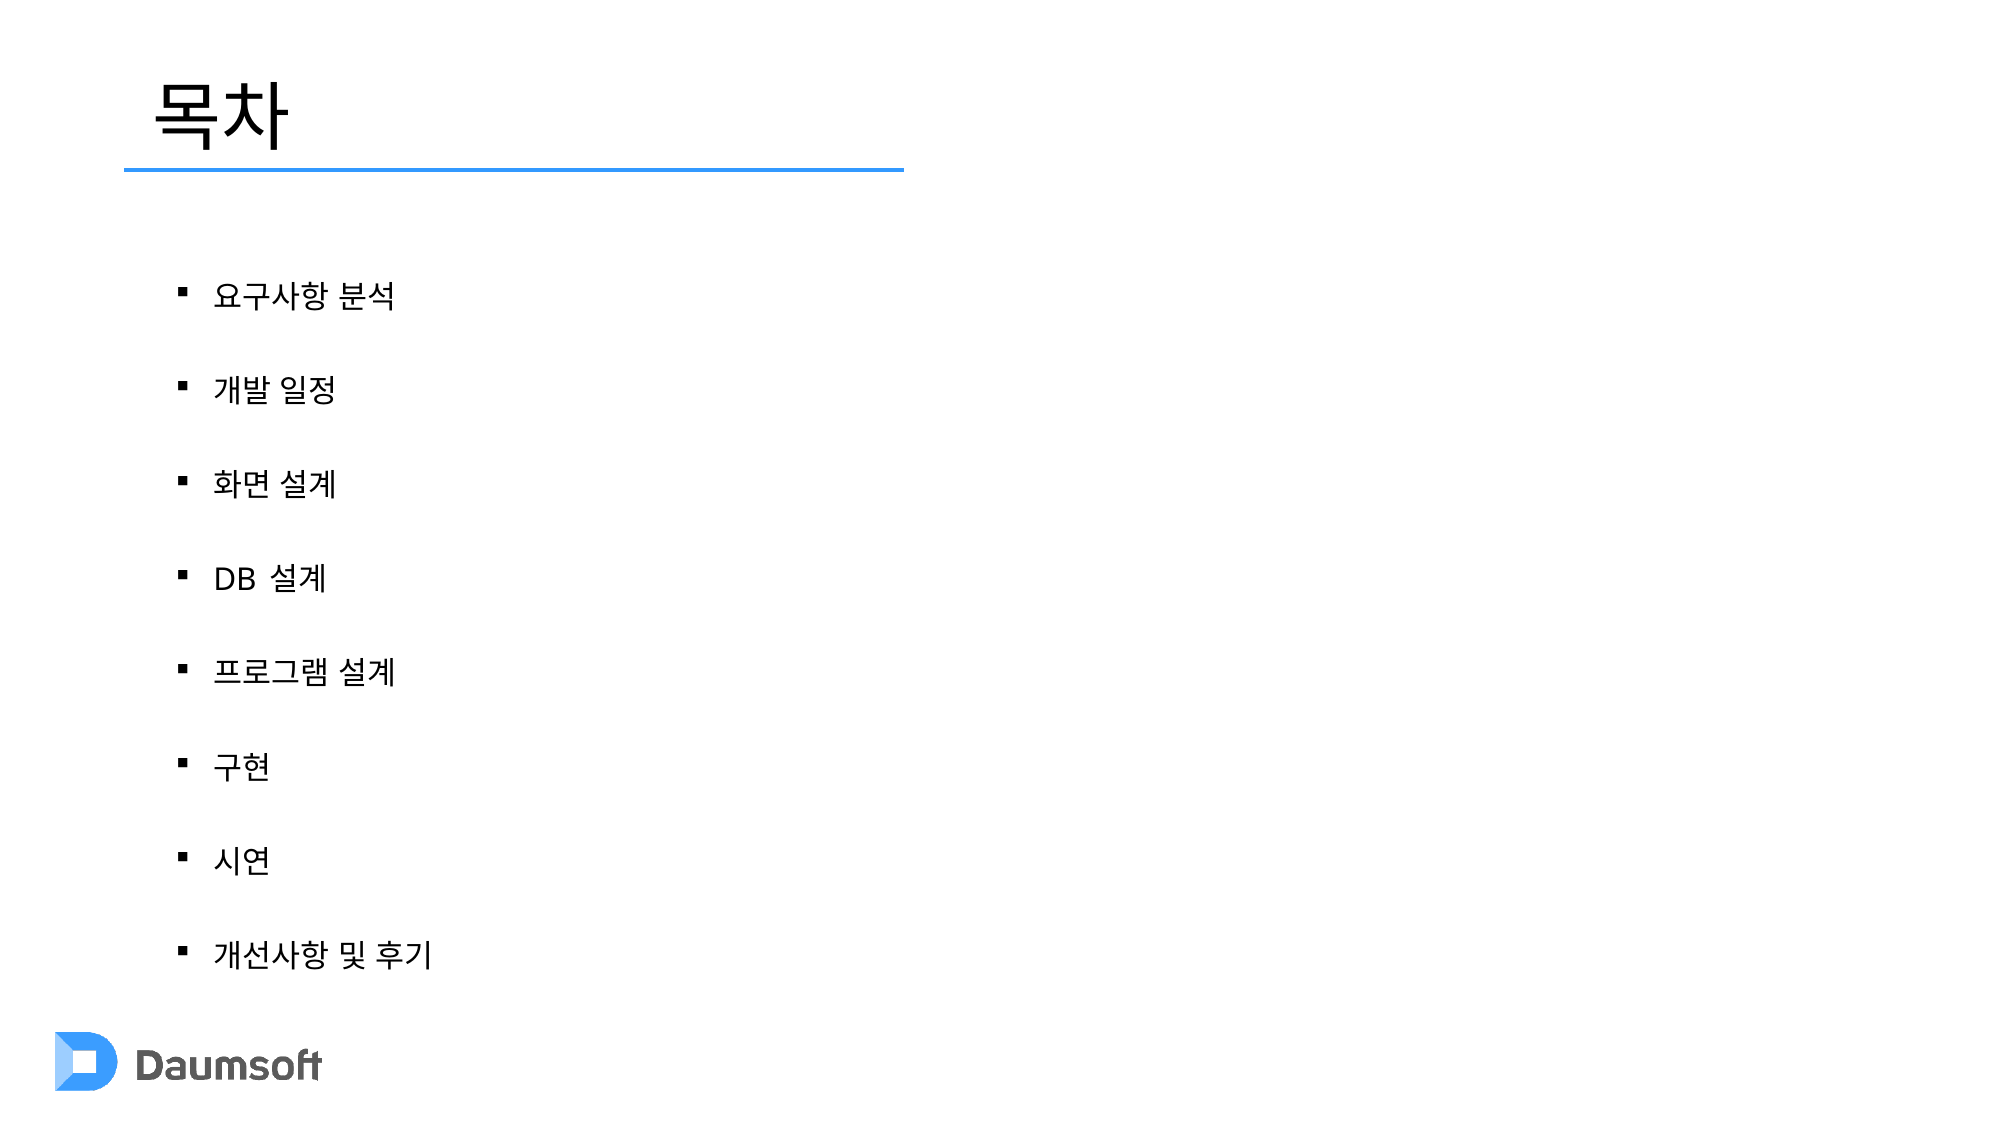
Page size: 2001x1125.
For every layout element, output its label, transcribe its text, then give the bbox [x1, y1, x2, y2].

title 목차 [137, 11, 1863, 229]
list 요구사항 분석 개발 일정 화면 설계 DB 설계 프로그램 설계 구현 시연 개선사항 및 후기 [160, 273, 1886, 988]
picture [55, 1032, 322, 1091]
